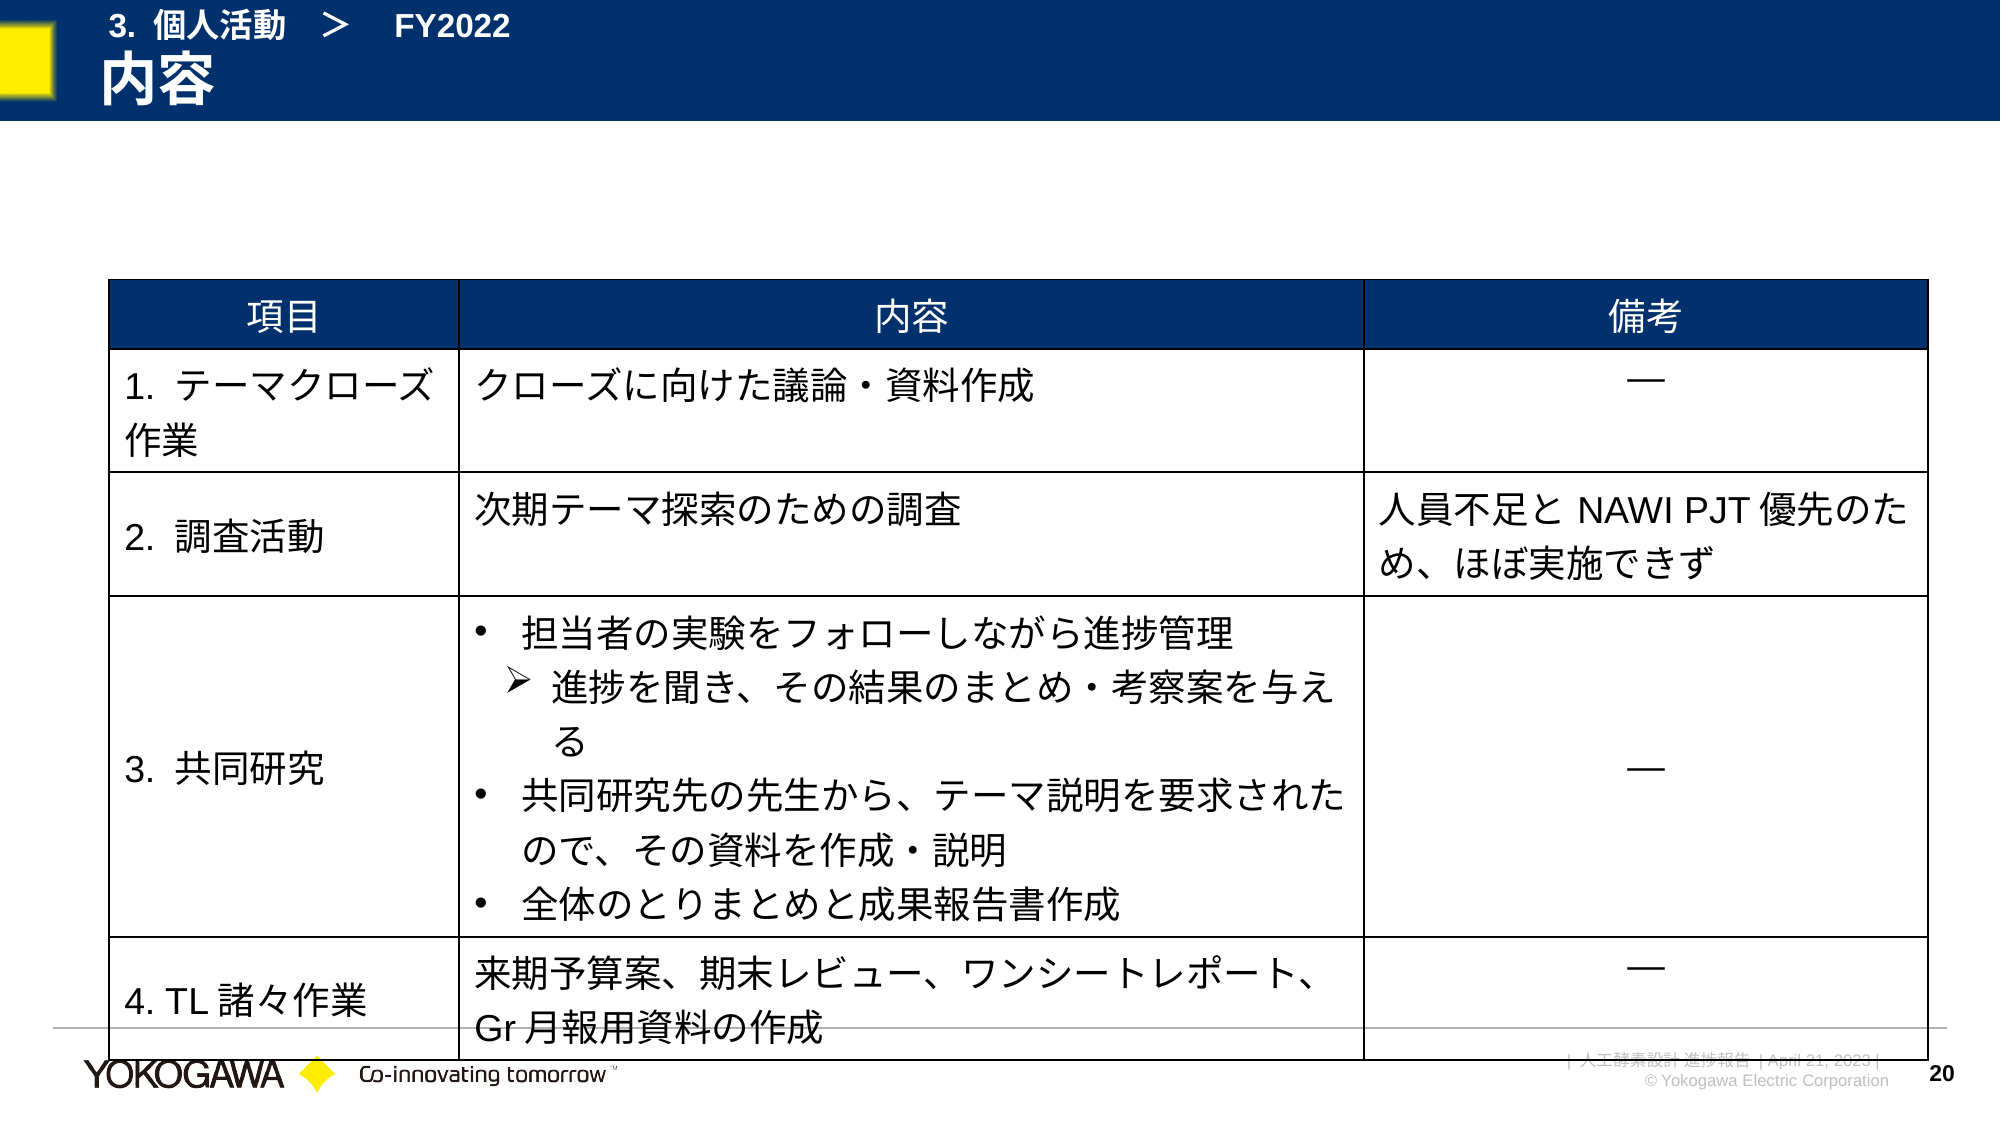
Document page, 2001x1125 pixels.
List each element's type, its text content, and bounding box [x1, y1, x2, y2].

table_header 備考 [1365, 280, 1927, 348]
table_cell 4. TL諸々作業 [110, 938, 458, 1059]
text_box 3. 個人活動 ＞ FY2022 [93, 0, 836, 52]
title 内容 [84, 39, 1955, 125]
table_cell 次期テーマ探索のための調査 [460, 473, 1363, 595]
table_header 項目 [110, 280, 458, 348]
picture [0, 6, 69, 115]
table_cell クローズに向けた議論・資料作成 [460, 350, 1363, 471]
slide_number 20 [1904, 1042, 1970, 1103]
table_cell ― [1365, 938, 1927, 1059]
table_cell ― [1365, 350, 1927, 471]
table_cell 3. 共同研究 [110, 597, 458, 936]
table_cell 人員不足とNAWI PJT優先のため、ほぼ実施できず [1365, 473, 1927, 595]
table_header 内容 [460, 280, 1363, 348]
table_cell 担当者の実験をフォローしながら進捗管理 進捗を聞き、その結果のまとめ・考察案を与える 共同研究先の先生から、テーマ説明を要求されたので、その資料を作成・説明 全体のとりまとめと成果報告書作成 [460, 597, 1363, 936]
table_cell 2. 調査活動 [110, 473, 458, 595]
table_cell ― [1365, 597, 1927, 936]
picture [83, 1055, 617, 1093]
table_cell 1. テーマクローズ作業 [110, 350, 458, 471]
table_cell 来期予算案、期末レビュー、ワンシートレポート、Gr月報用資料の作成 [460, 938, 1363, 1059]
